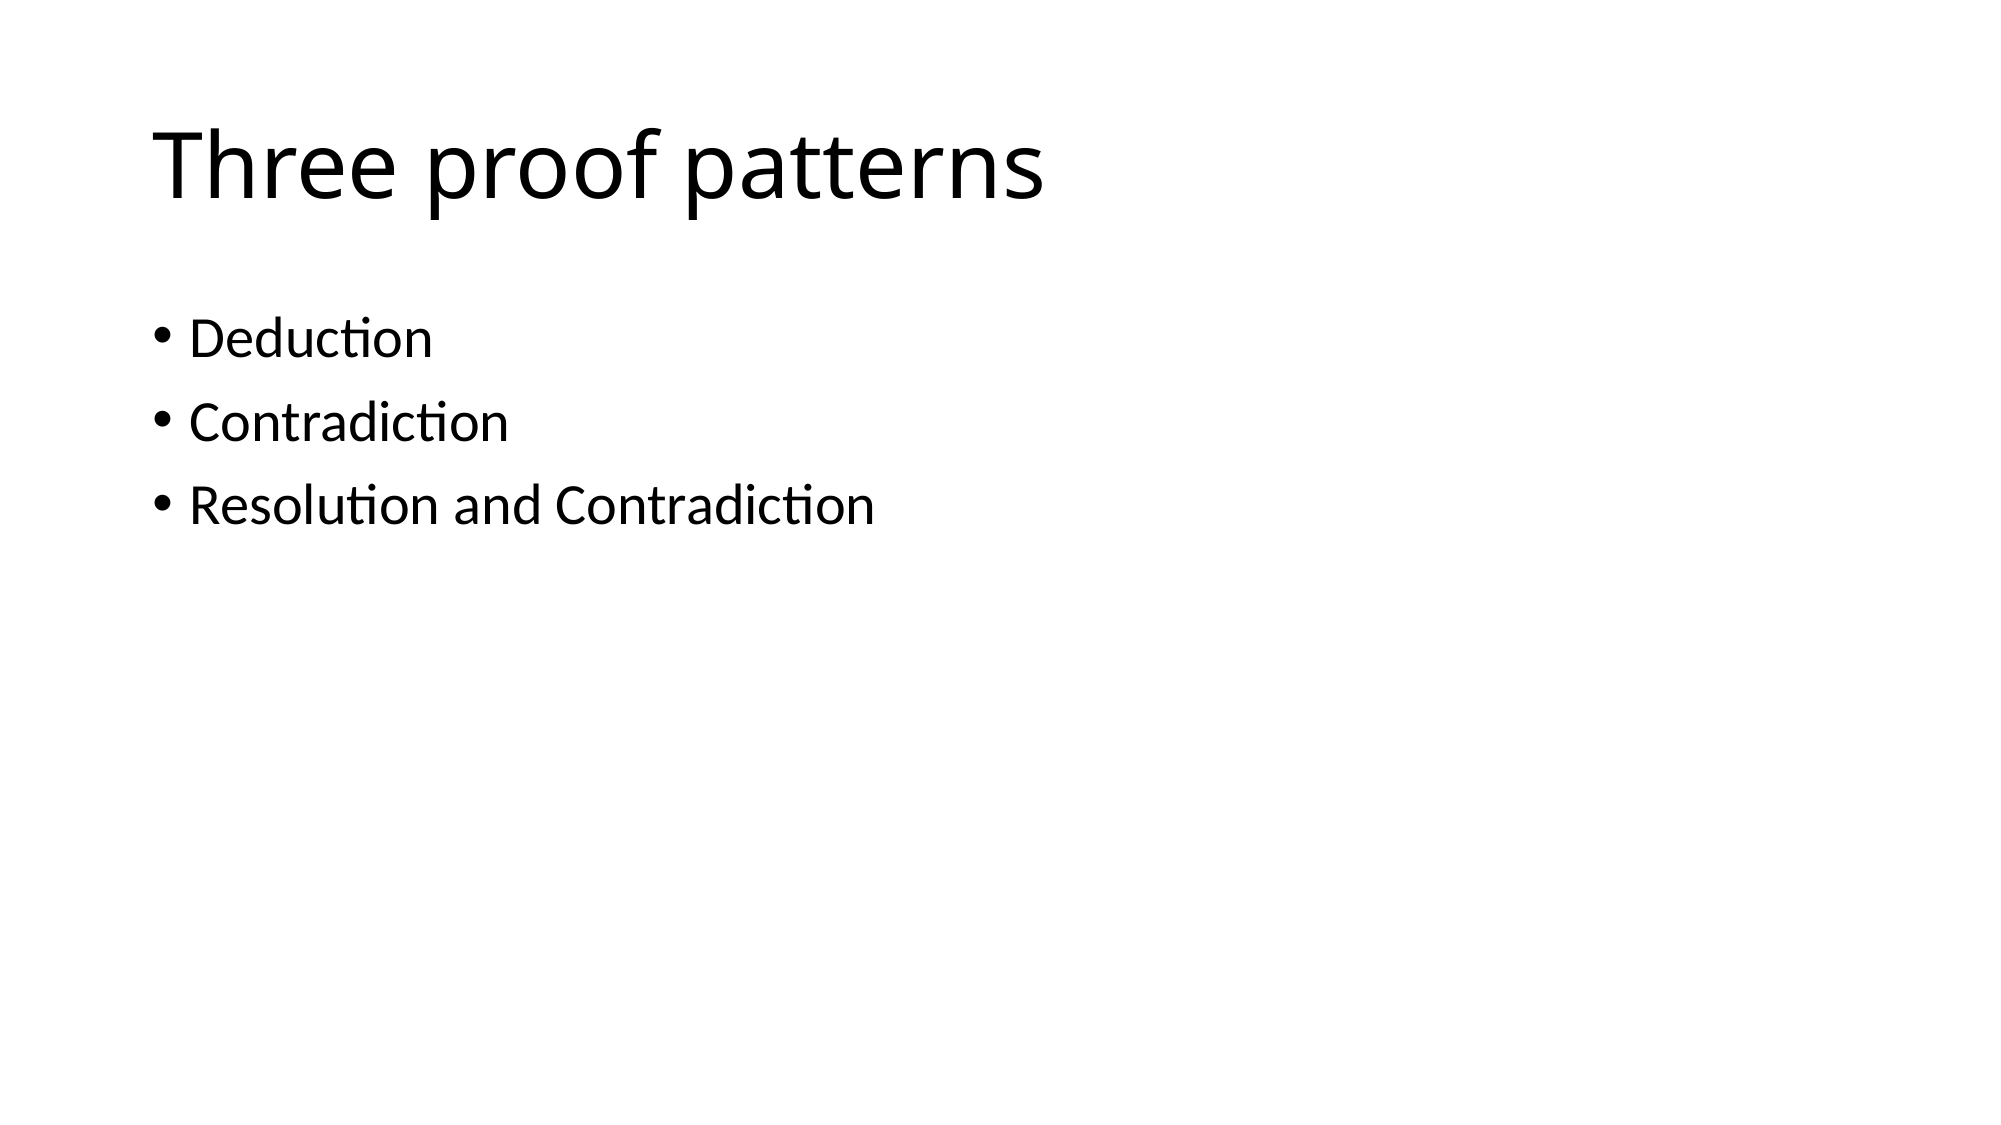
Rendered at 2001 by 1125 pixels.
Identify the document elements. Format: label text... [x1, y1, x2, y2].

list Deduction Contradiction Resolution and Contradiction [137, 299, 1863, 1014]
title Three proof patterns [137, 59, 1863, 278]
